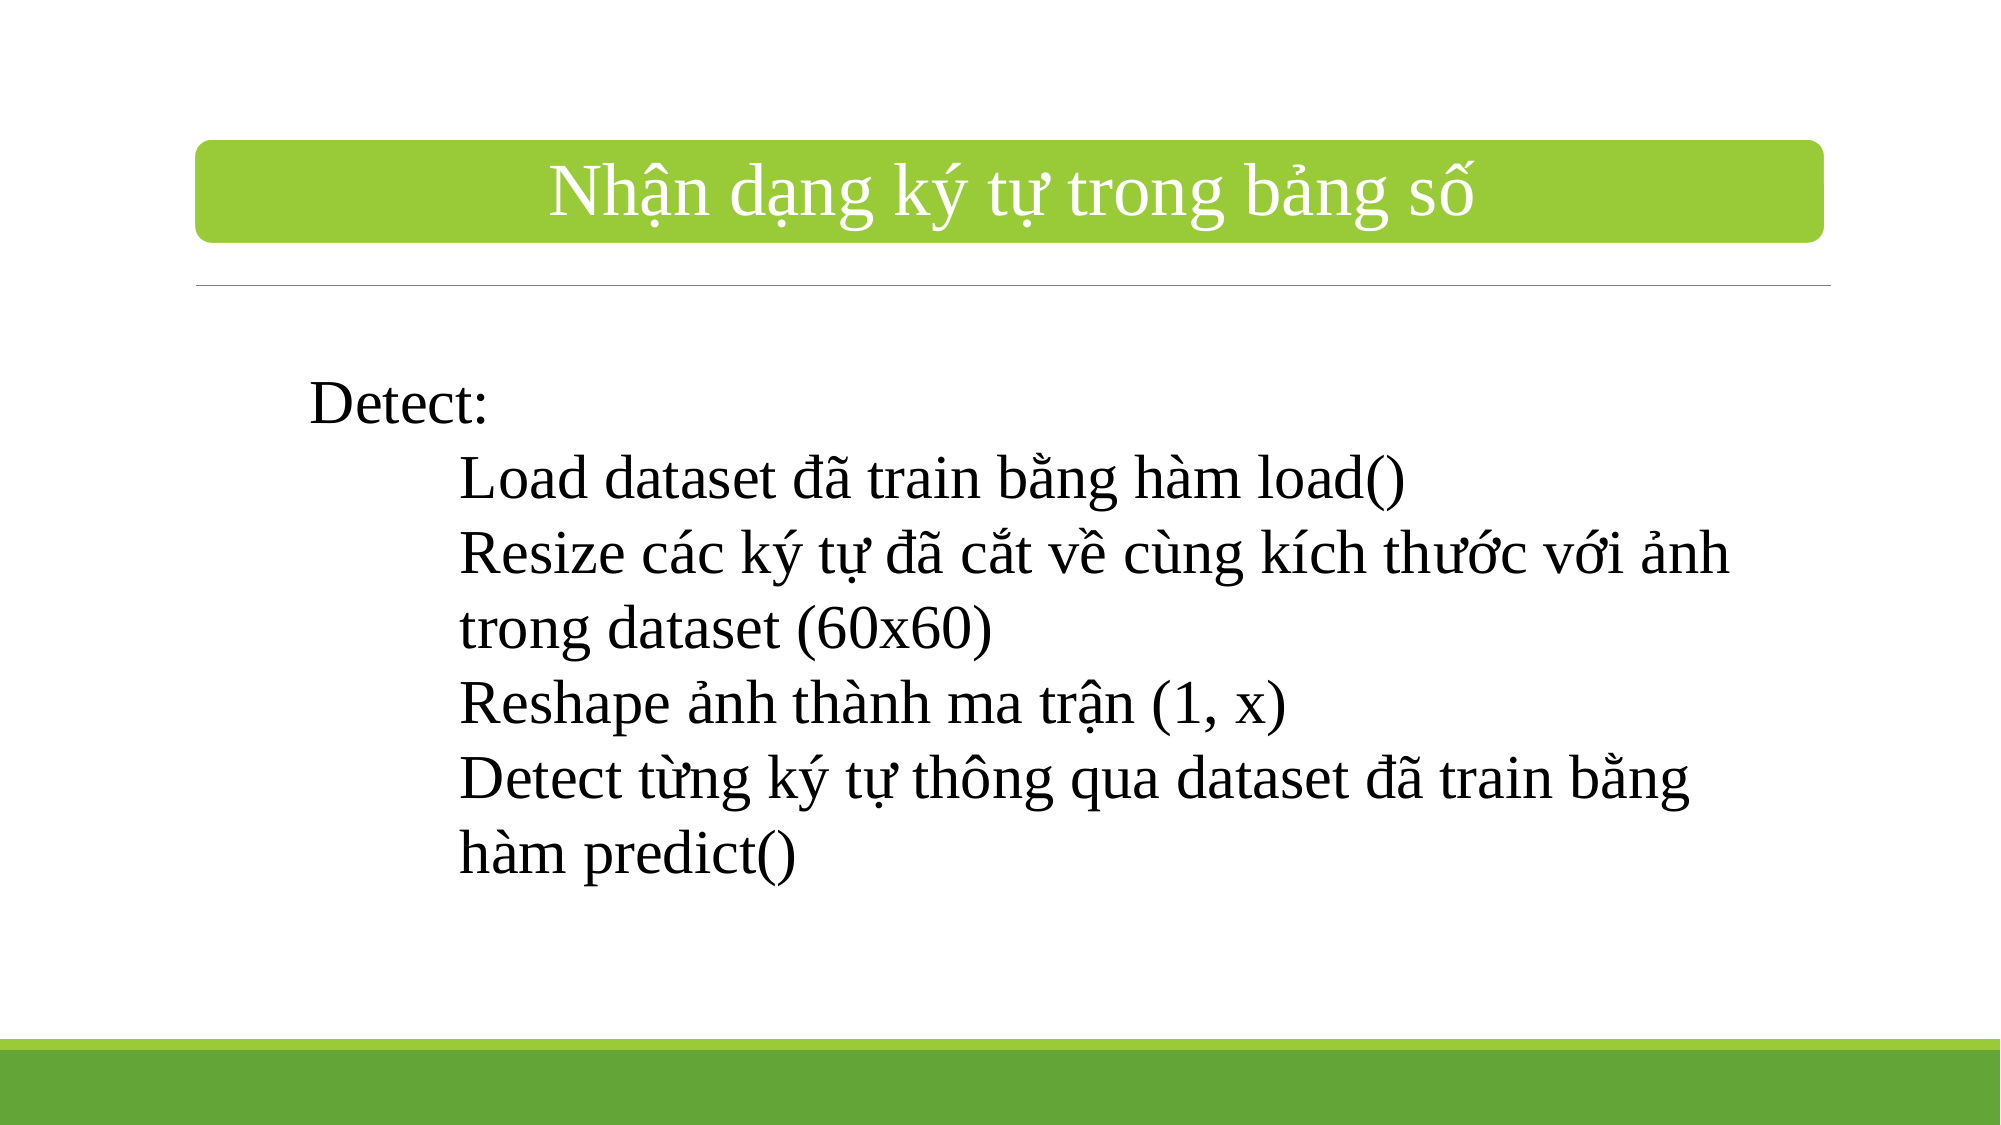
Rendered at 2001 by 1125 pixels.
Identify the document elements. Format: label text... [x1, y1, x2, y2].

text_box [193, 137, 1826, 245]
text_box Detect: Load dataset đã train bằng hàm load() Resize các ký tự đã cắt về cùng kích thước với ảnh trong dataset (60x60) Reshape ảnh thành ma trận (1, x) Detect từng ký tự thông qua dataset đã train bằng hàm predict() [295, 354, 1802, 894]
